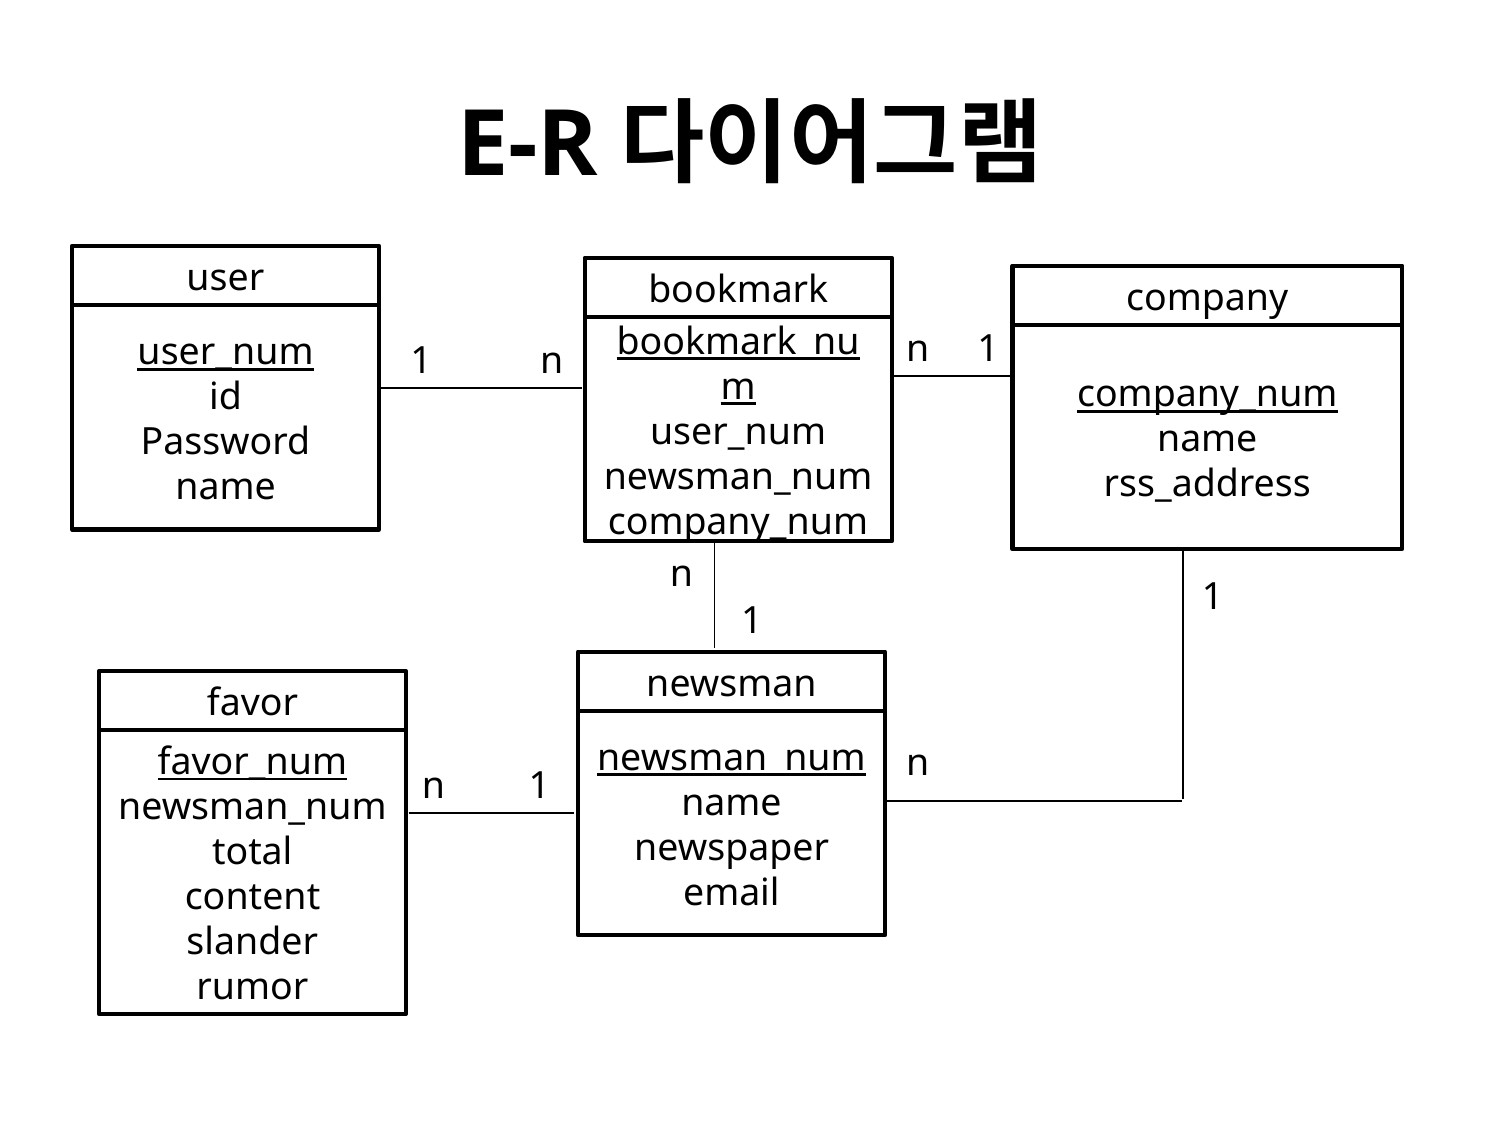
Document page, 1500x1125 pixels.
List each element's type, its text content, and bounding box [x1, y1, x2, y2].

text_box n [897, 316, 945, 375]
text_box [98, 671, 407, 1015]
text_box 1 [962, 316, 1007, 375]
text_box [577, 651, 886, 936]
text_box n [655, 550, 708, 602]
text_box n [412, 753, 460, 812]
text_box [71, 245, 380, 530]
text_box n [525, 328, 578, 387]
text_box 1 [1188, 564, 1239, 625]
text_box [584, 257, 892, 542]
text_box 1 [726, 588, 778, 649]
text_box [1012, 265, 1403, 550]
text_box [886, 550, 1184, 802]
text_box 1 [513, 753, 565, 812]
text_box 1 [395, 328, 447, 387]
title E-R다이어그램 [75, 45, 1425, 233]
